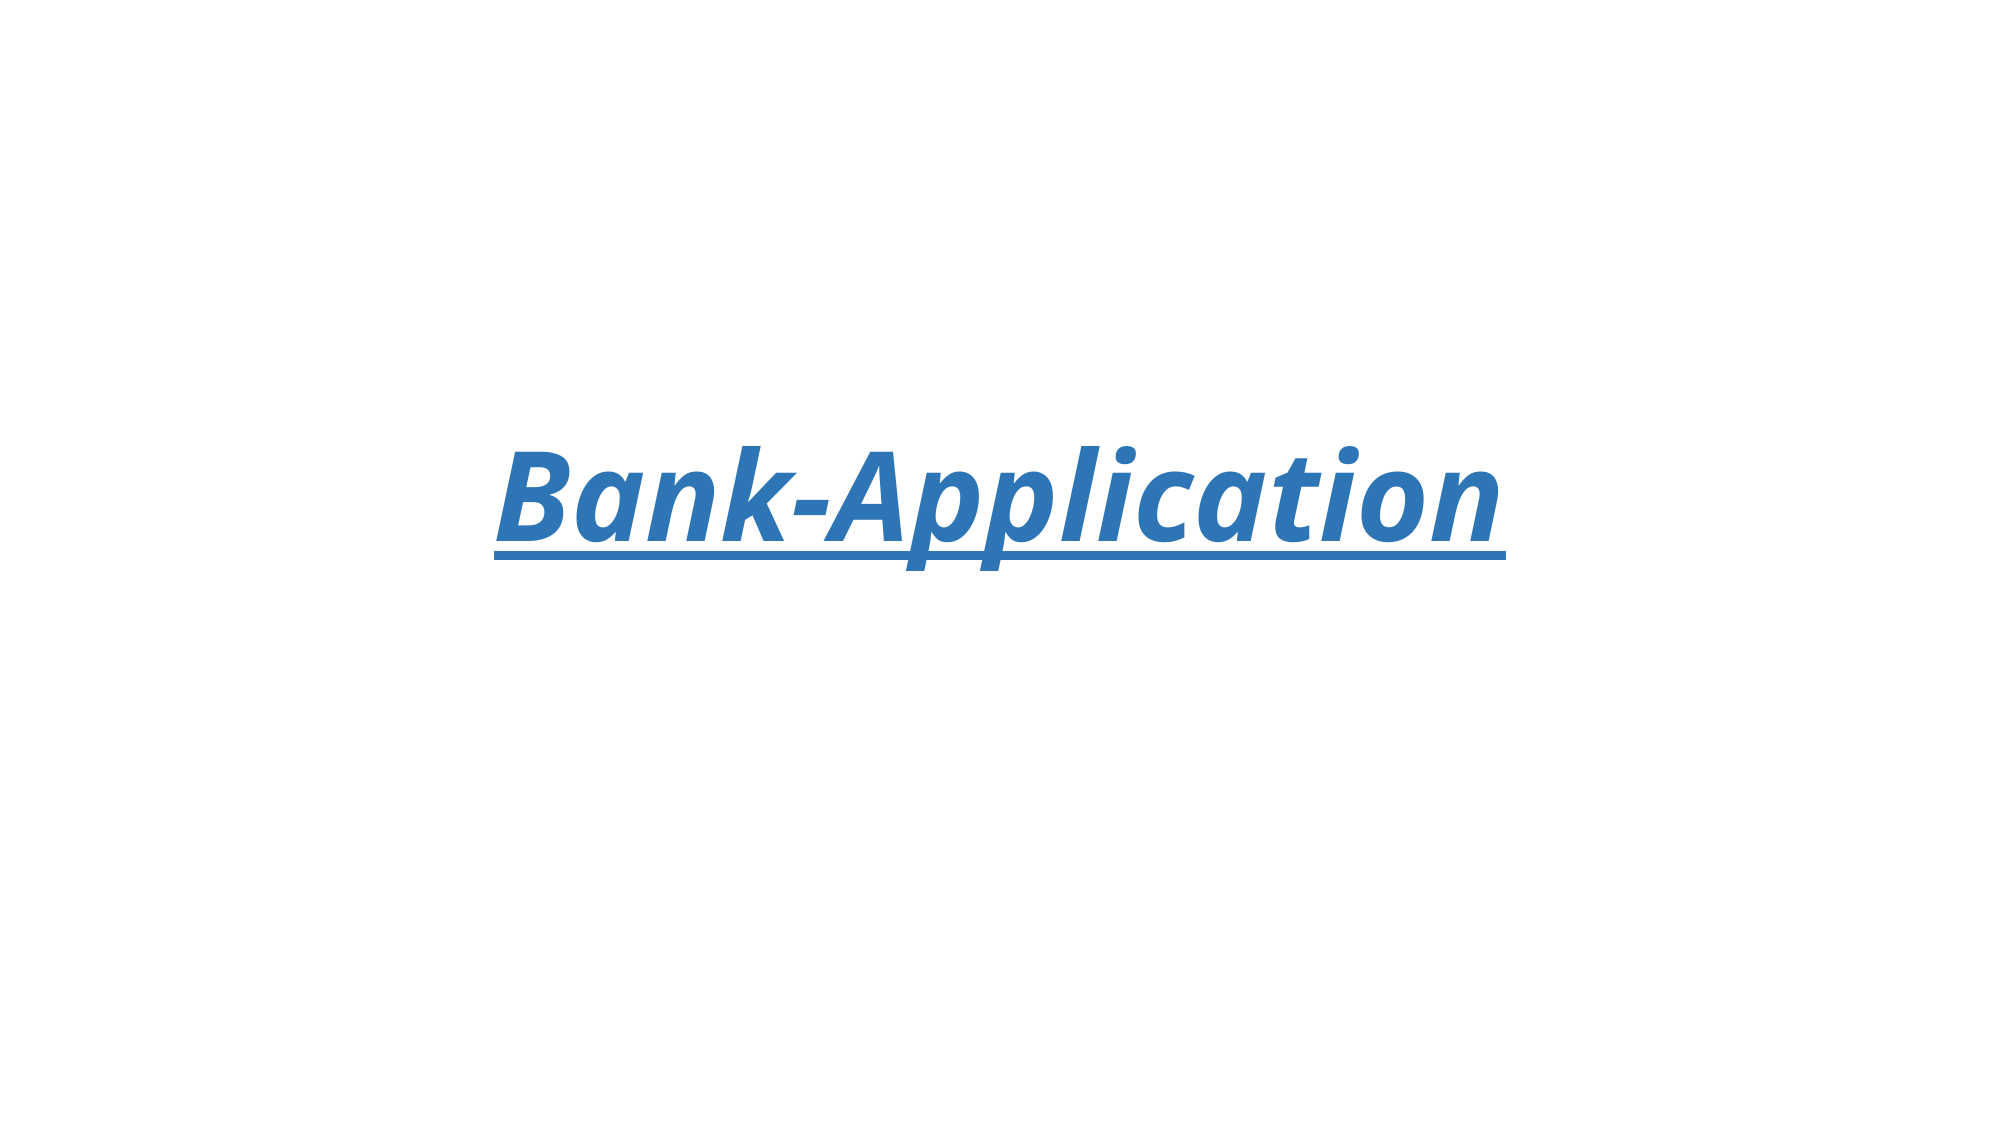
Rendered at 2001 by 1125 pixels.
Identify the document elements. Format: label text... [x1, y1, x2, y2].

title Bank-Application [249, 184, 1750, 576]
